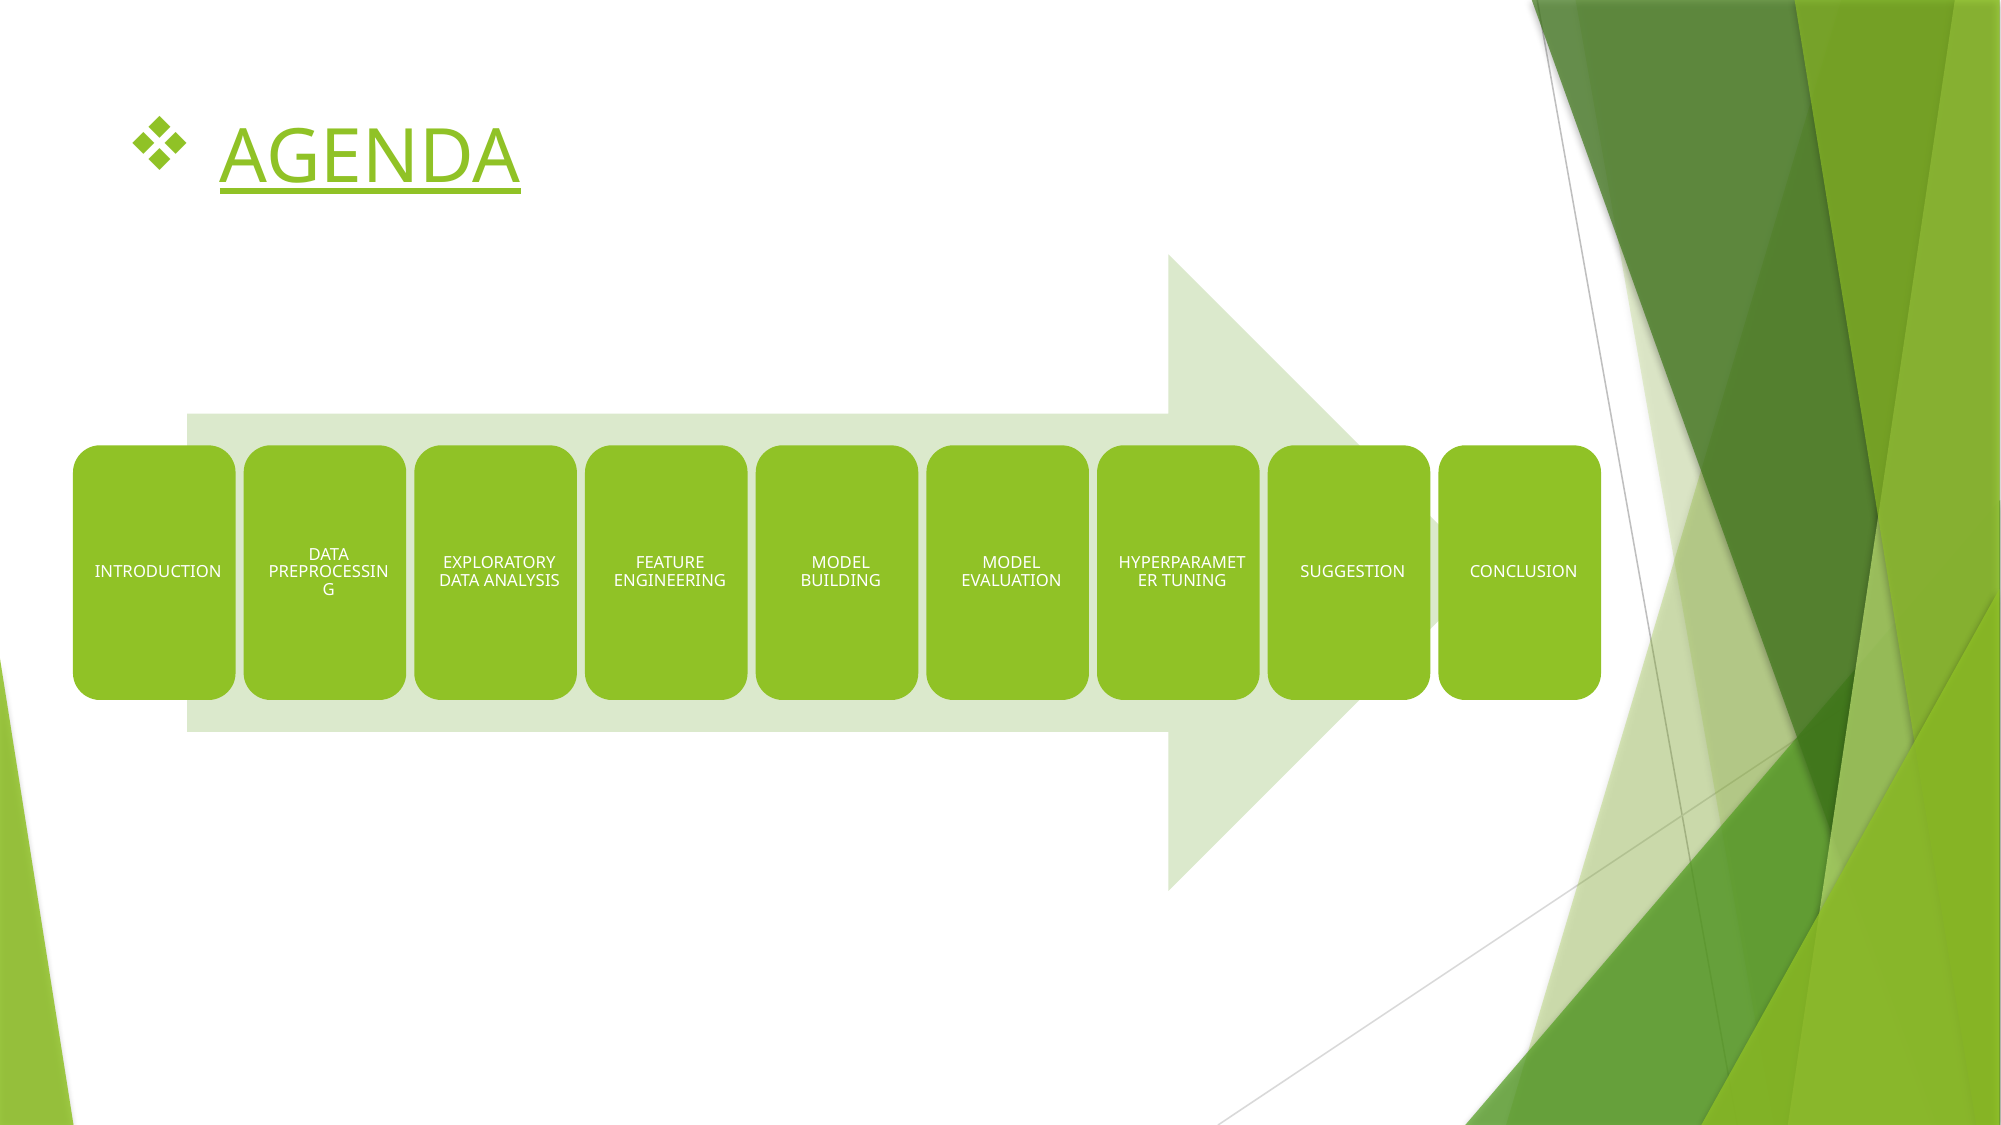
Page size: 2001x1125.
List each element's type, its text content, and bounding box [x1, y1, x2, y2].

title AGENDA [111, 99, 1522, 253]
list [71, 253, 1602, 892]
